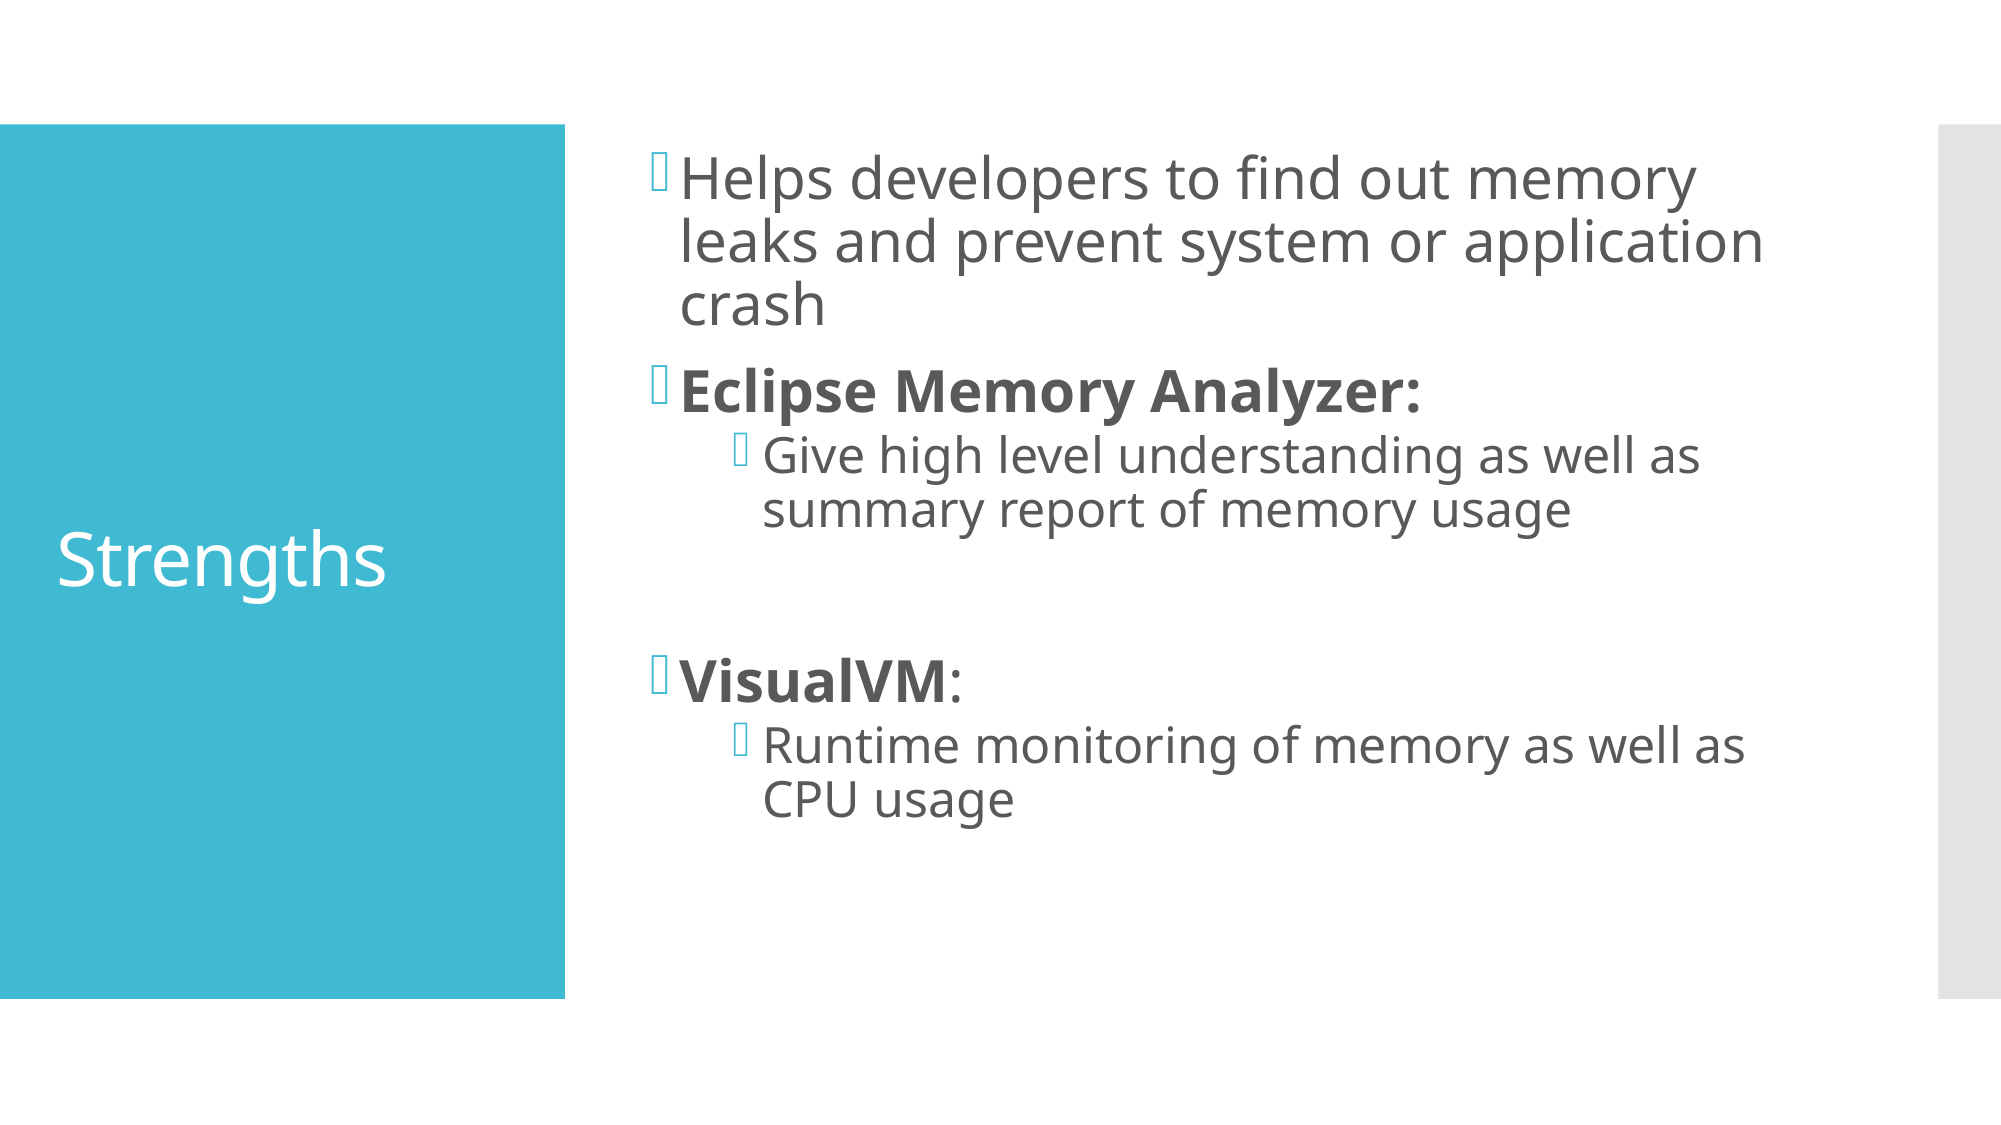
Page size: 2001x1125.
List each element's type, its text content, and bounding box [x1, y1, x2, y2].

list Helps developers to find out memory leaks and prevent system or application crash Eclipse Memory Analyzer: Give high level understanding as well as summary report of memory usage VisualVM: Runtime monitoring of memory as well as CPU usage [634, 141, 1835, 982]
title Strengths [41, 184, 525, 940]
